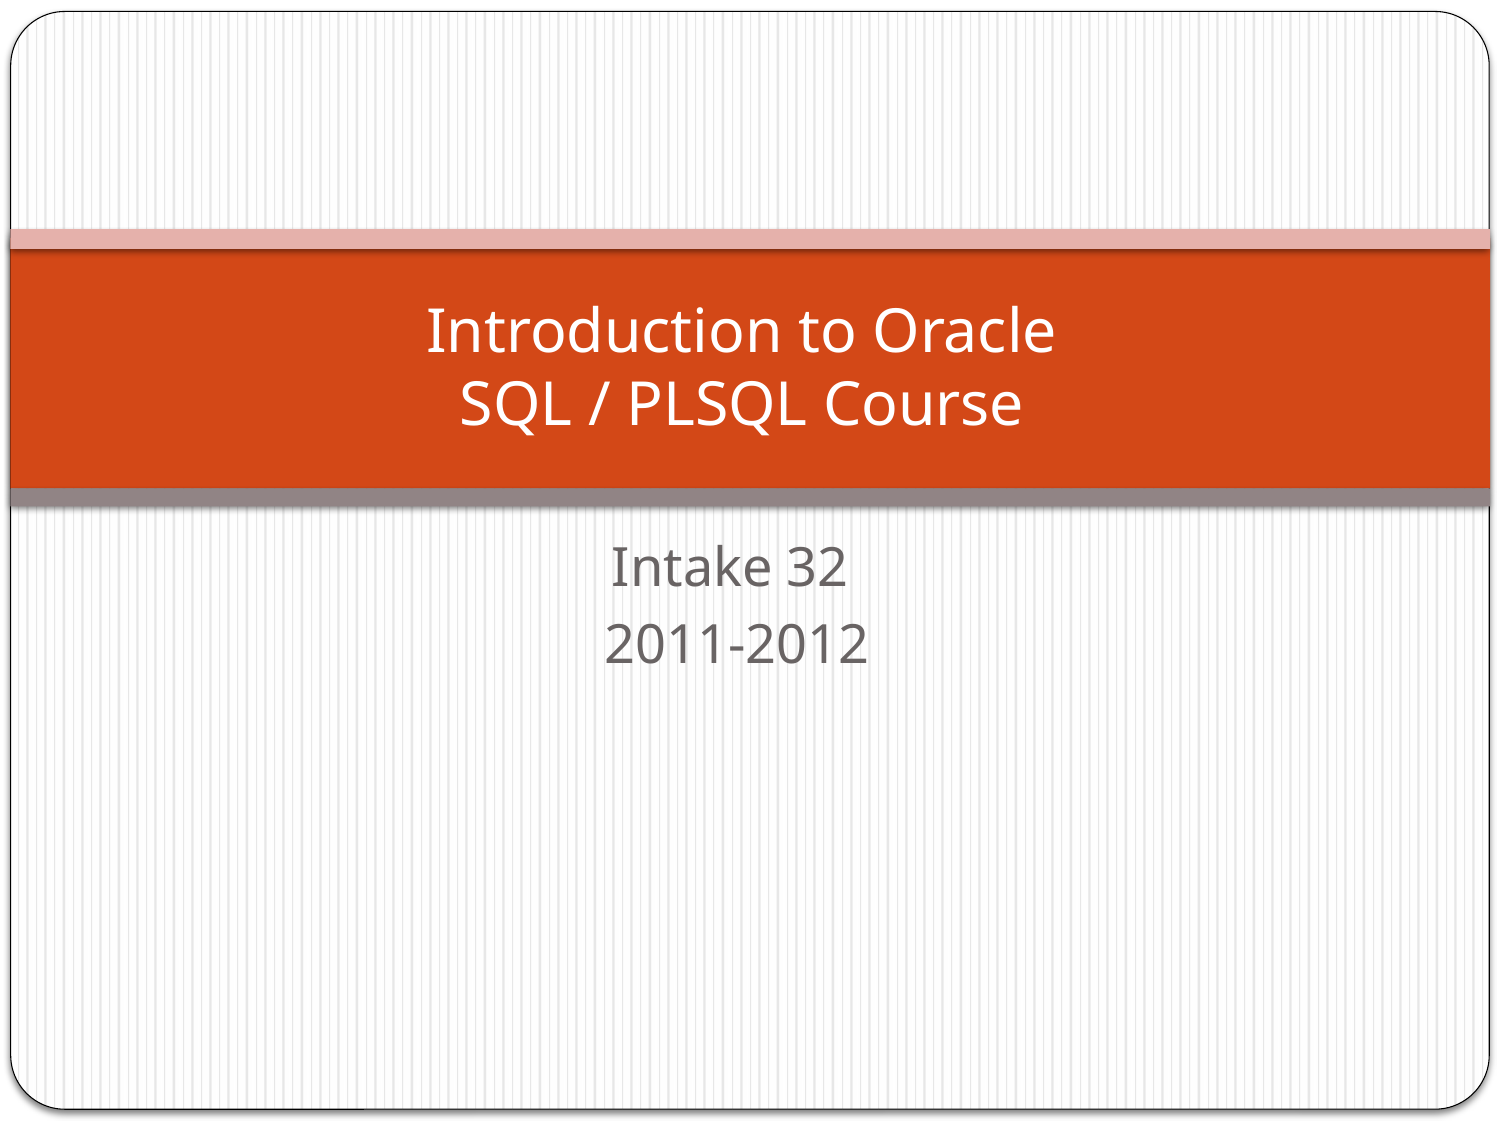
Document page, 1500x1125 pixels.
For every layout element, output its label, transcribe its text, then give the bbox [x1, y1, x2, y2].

subtitle Intake 32 2011-2012 [212, 525, 1263, 788]
title Introduction to Oracle SQL / PLSQL Course [75, 283, 1425, 525]
